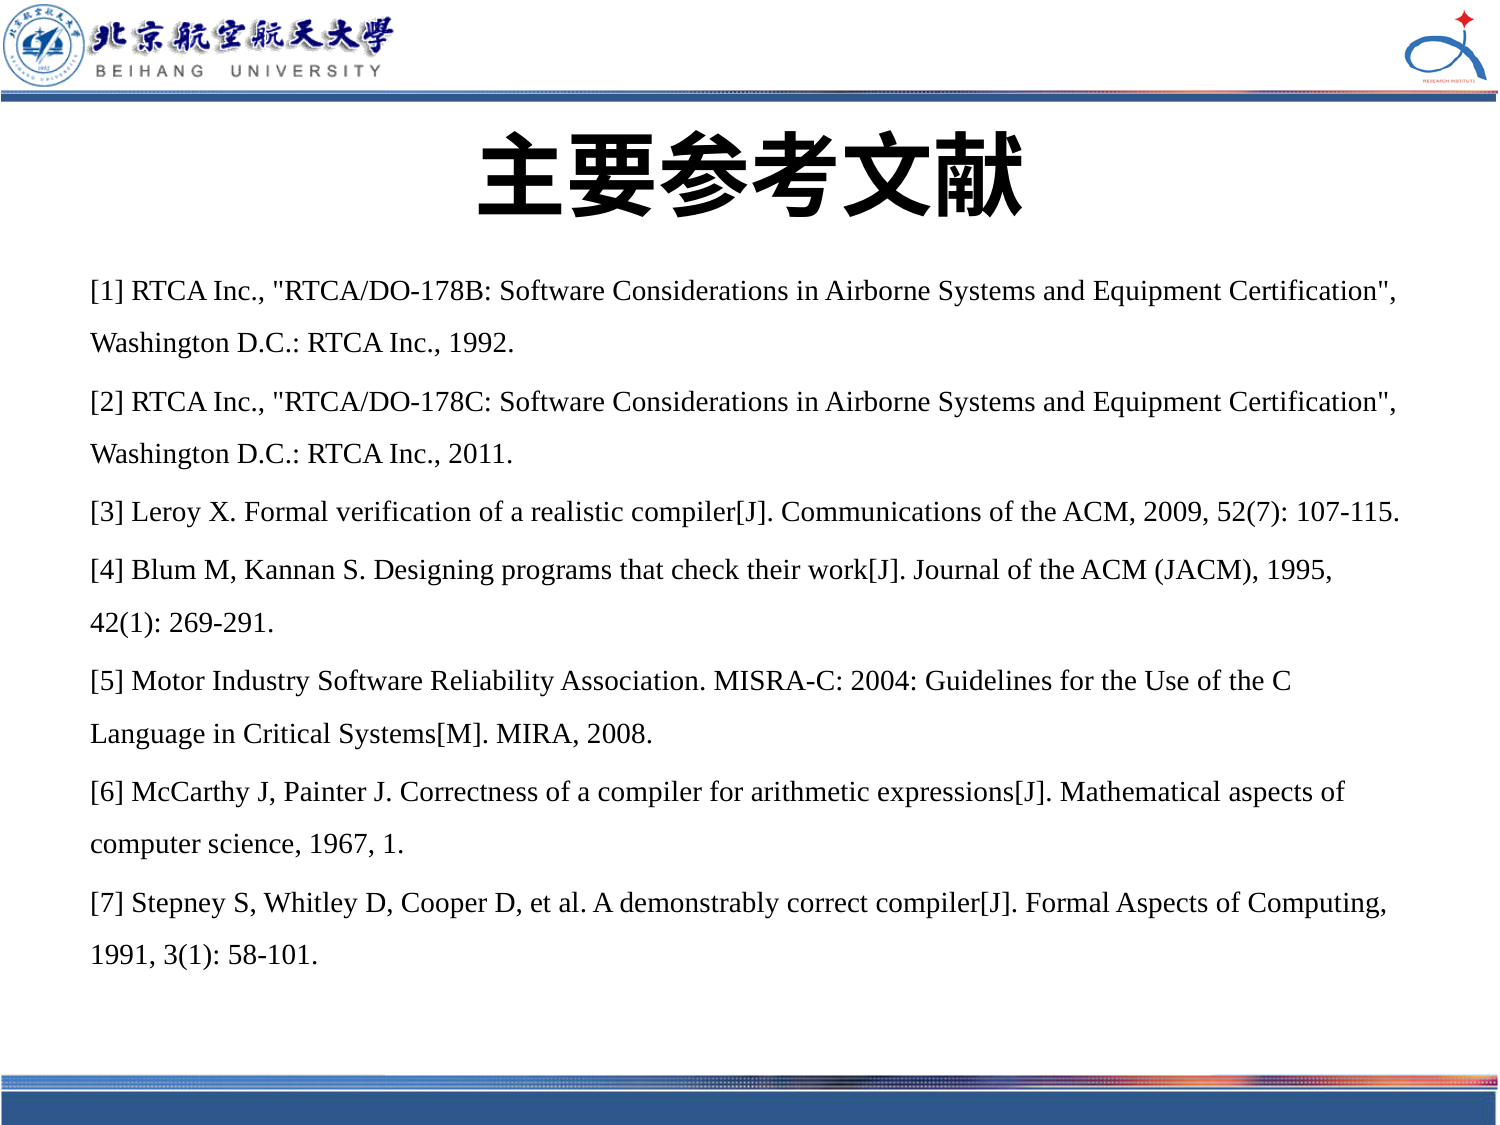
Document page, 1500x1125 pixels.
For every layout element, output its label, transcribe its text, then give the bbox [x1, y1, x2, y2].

picture [1, 1, 408, 89]
title 主要参考文献 [74, 113, 1426, 233]
picture [0, 3, 1500, 102]
list [1] RTCA Inc., "RTCA/DO-178B: Software Considerations in Airborne Systems and Equipment Certification", Washington D.C.: RTCA Inc., 1992. [2] RTCA Inc., "RTCA/DO-178C: Software Considerations in Airborne Systems and Equipment Certification", Washington D.C.: RTCA Inc., 2011. [3] Leroy X. Formal verification of a realistic compiler[J]. Communications of the ACM, 2009, 52(7): 107-115. [4] Blum M, Kannan S. Designing programs that check their work[J]. Journal of the ACM (JACM), 1995, 42(1): 269-291. [5] Motor Industry Software Reliability Association. MISRA-C: 2004: Guidelines for the Use of the C Language in Critical Systems[M]. MIRA, 2008. [6] McCarthy J, Painter J. Correctness of a compiler for arithmetic expressions[J]. Mathematical aspects of computer science, 1967, 1. [7] Stepney S, Whitley D, Cooper D, et al. A demonstrably correct compiler[J]. Formal Aspects of Computing, 1991, 3(1): 58-101. [74, 245, 1426, 1043]
picture [0, 1074, 1500, 1125]
